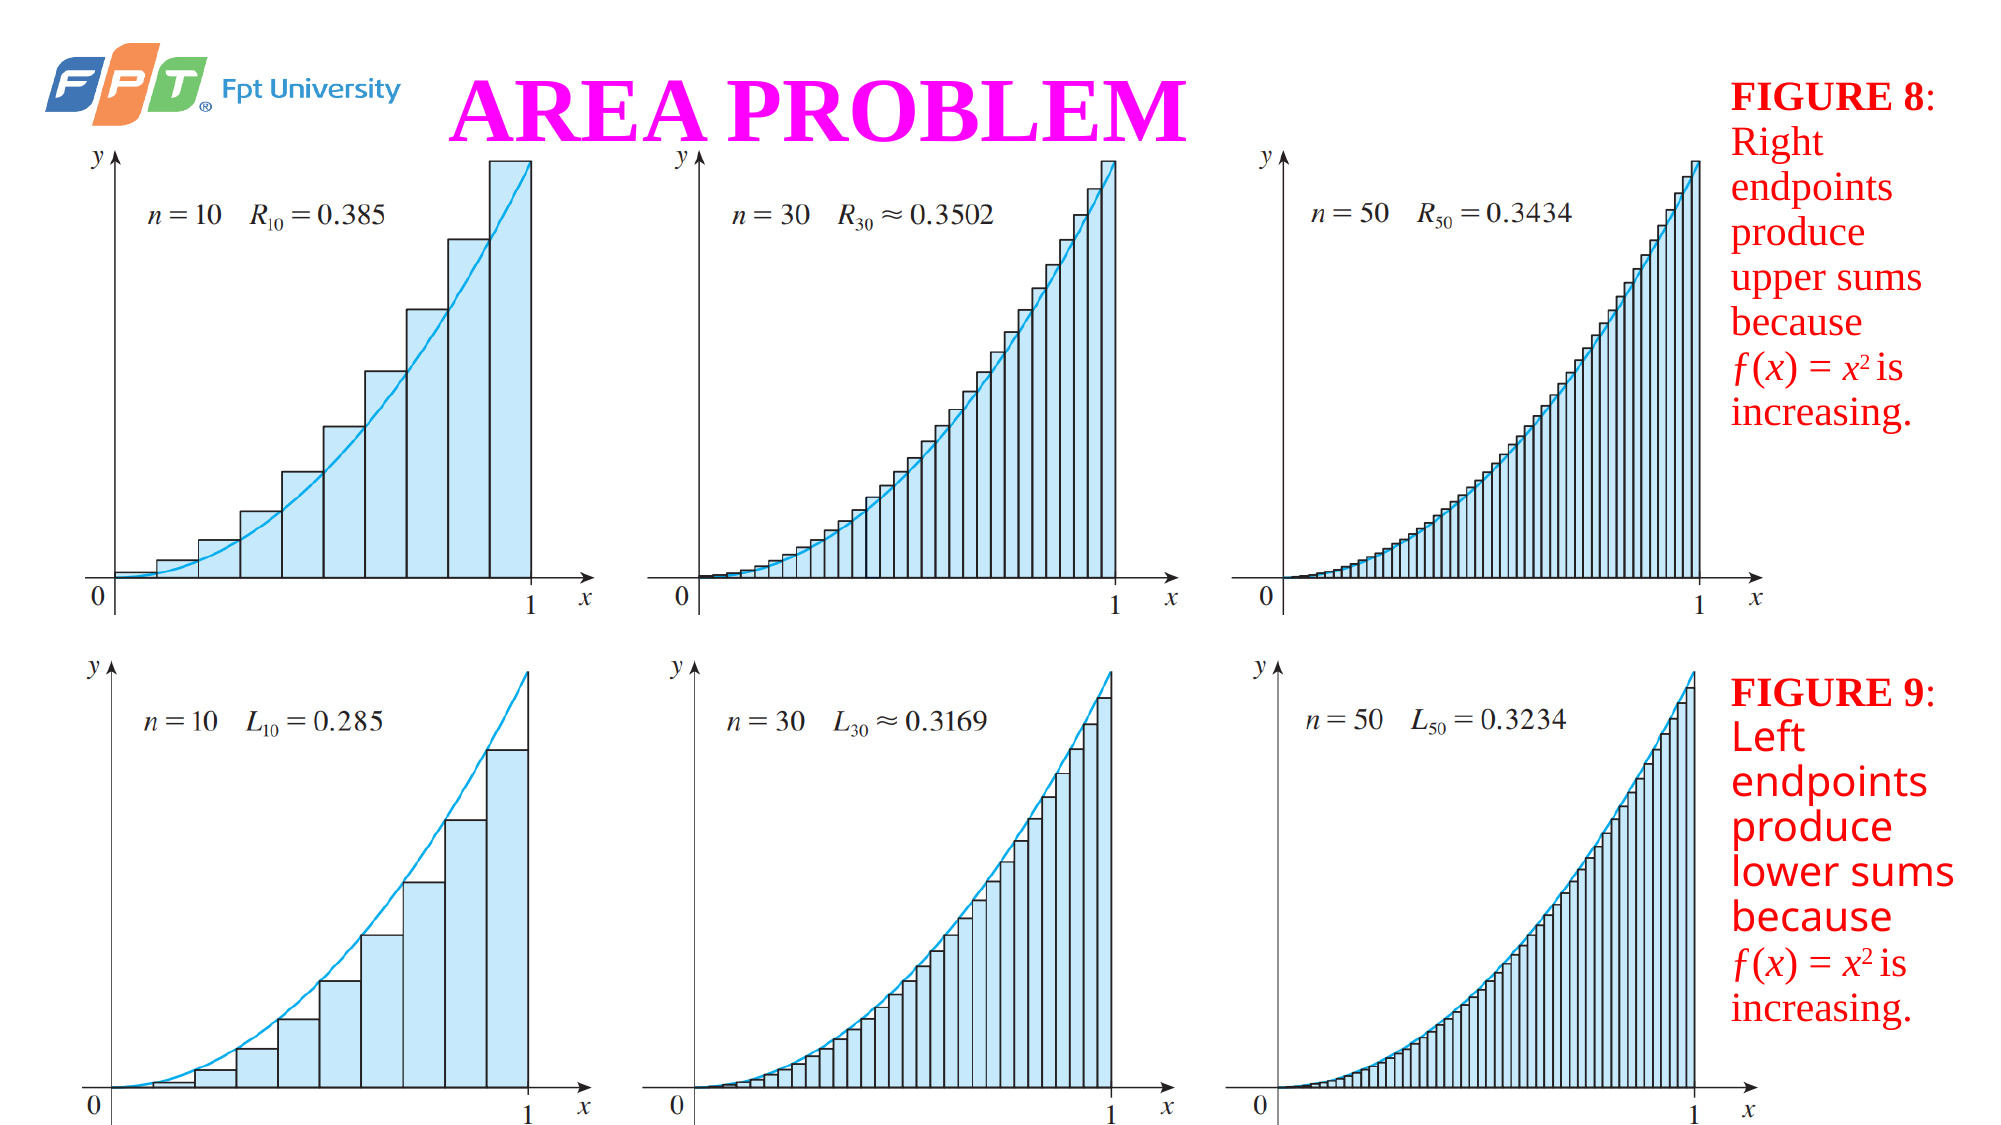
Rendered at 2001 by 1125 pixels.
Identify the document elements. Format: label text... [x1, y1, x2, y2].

text_box FIGURE 9: Left endpoints produce lower sums because ƒ(x) = x2 is increasing. [1715, 655, 1986, 1047]
picture [82, 657, 1760, 1125]
title AREA PROBLEM [433, 34, 1863, 146]
text_box FIGURE 8: Right endpoints produce upper sums because ƒ(x) = x2 is increasing. [1715, 58, 1986, 450]
picture [85, 146, 1765, 615]
title THE MIDPOINT RULE [0, 0, 434, 162]
